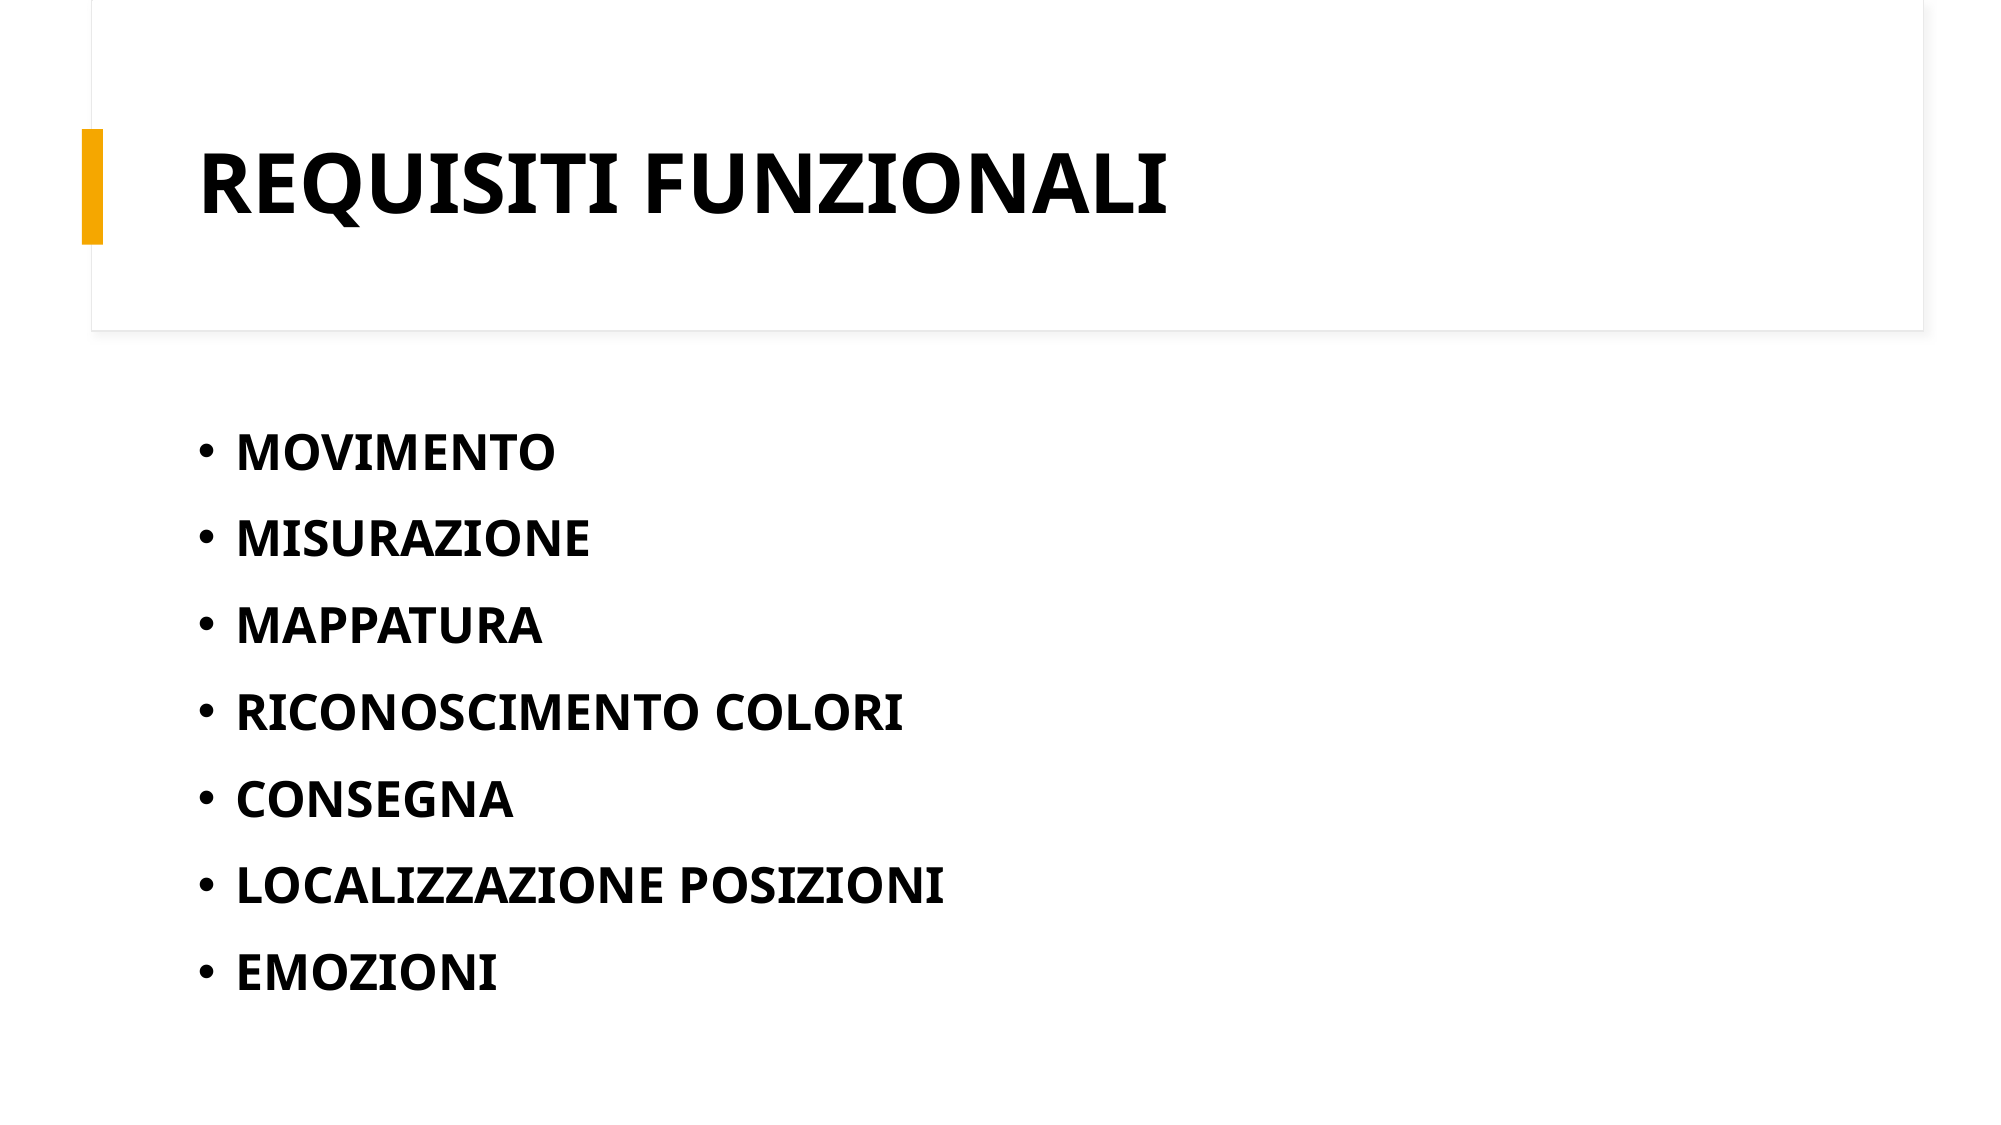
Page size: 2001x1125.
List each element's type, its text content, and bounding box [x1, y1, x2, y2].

title REQUISITI FUNZIONALI [183, 90, 1851, 284]
list MOVIMENTO MISURAZIONE MAPPATURA RICONOSCIMENTO COLORI CONSEGNA LOCALIZZAZIONE POSIZIONI EMOZIONI [183, 406, 1851, 1013]
